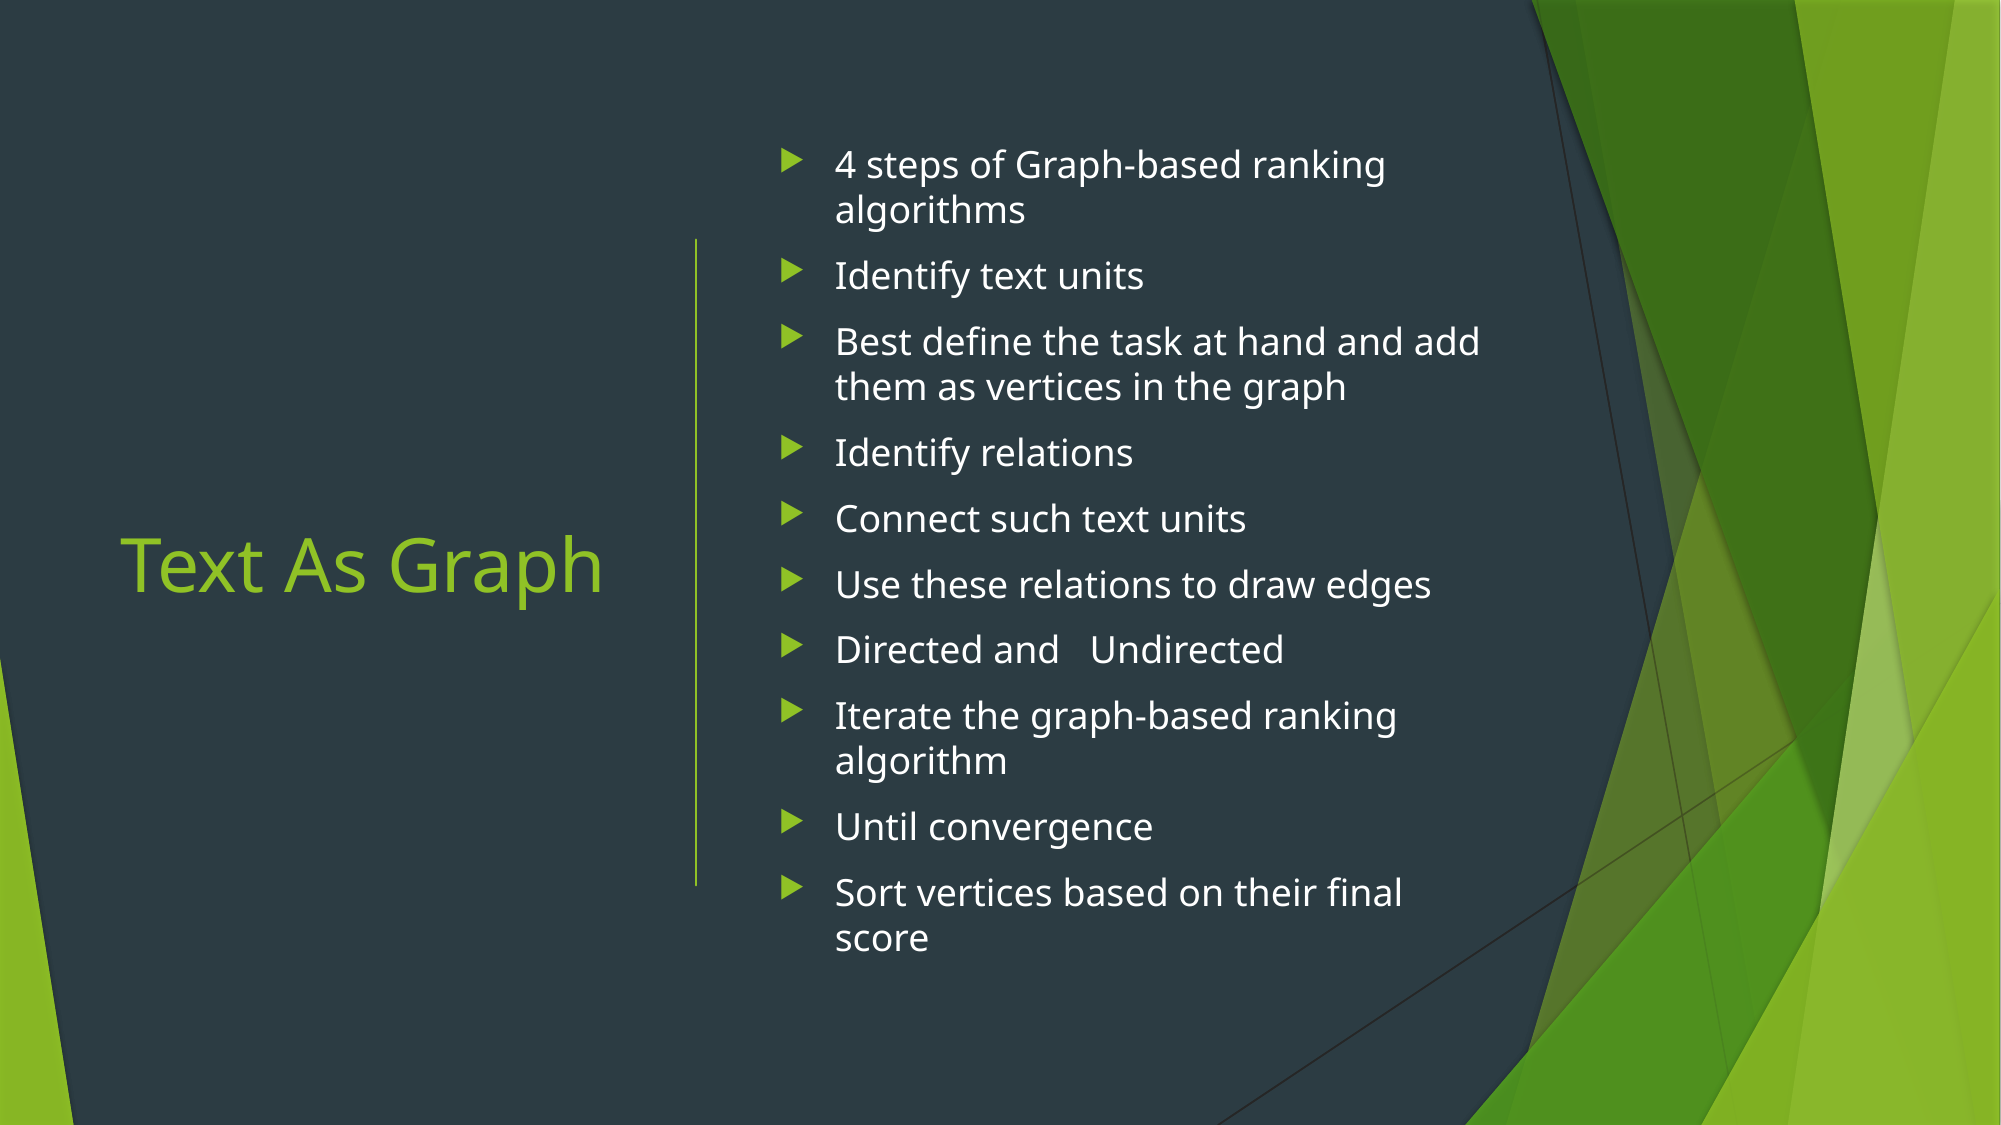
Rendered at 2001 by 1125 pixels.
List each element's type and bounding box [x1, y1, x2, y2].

text_box [0, 0, 2000, 1125]
